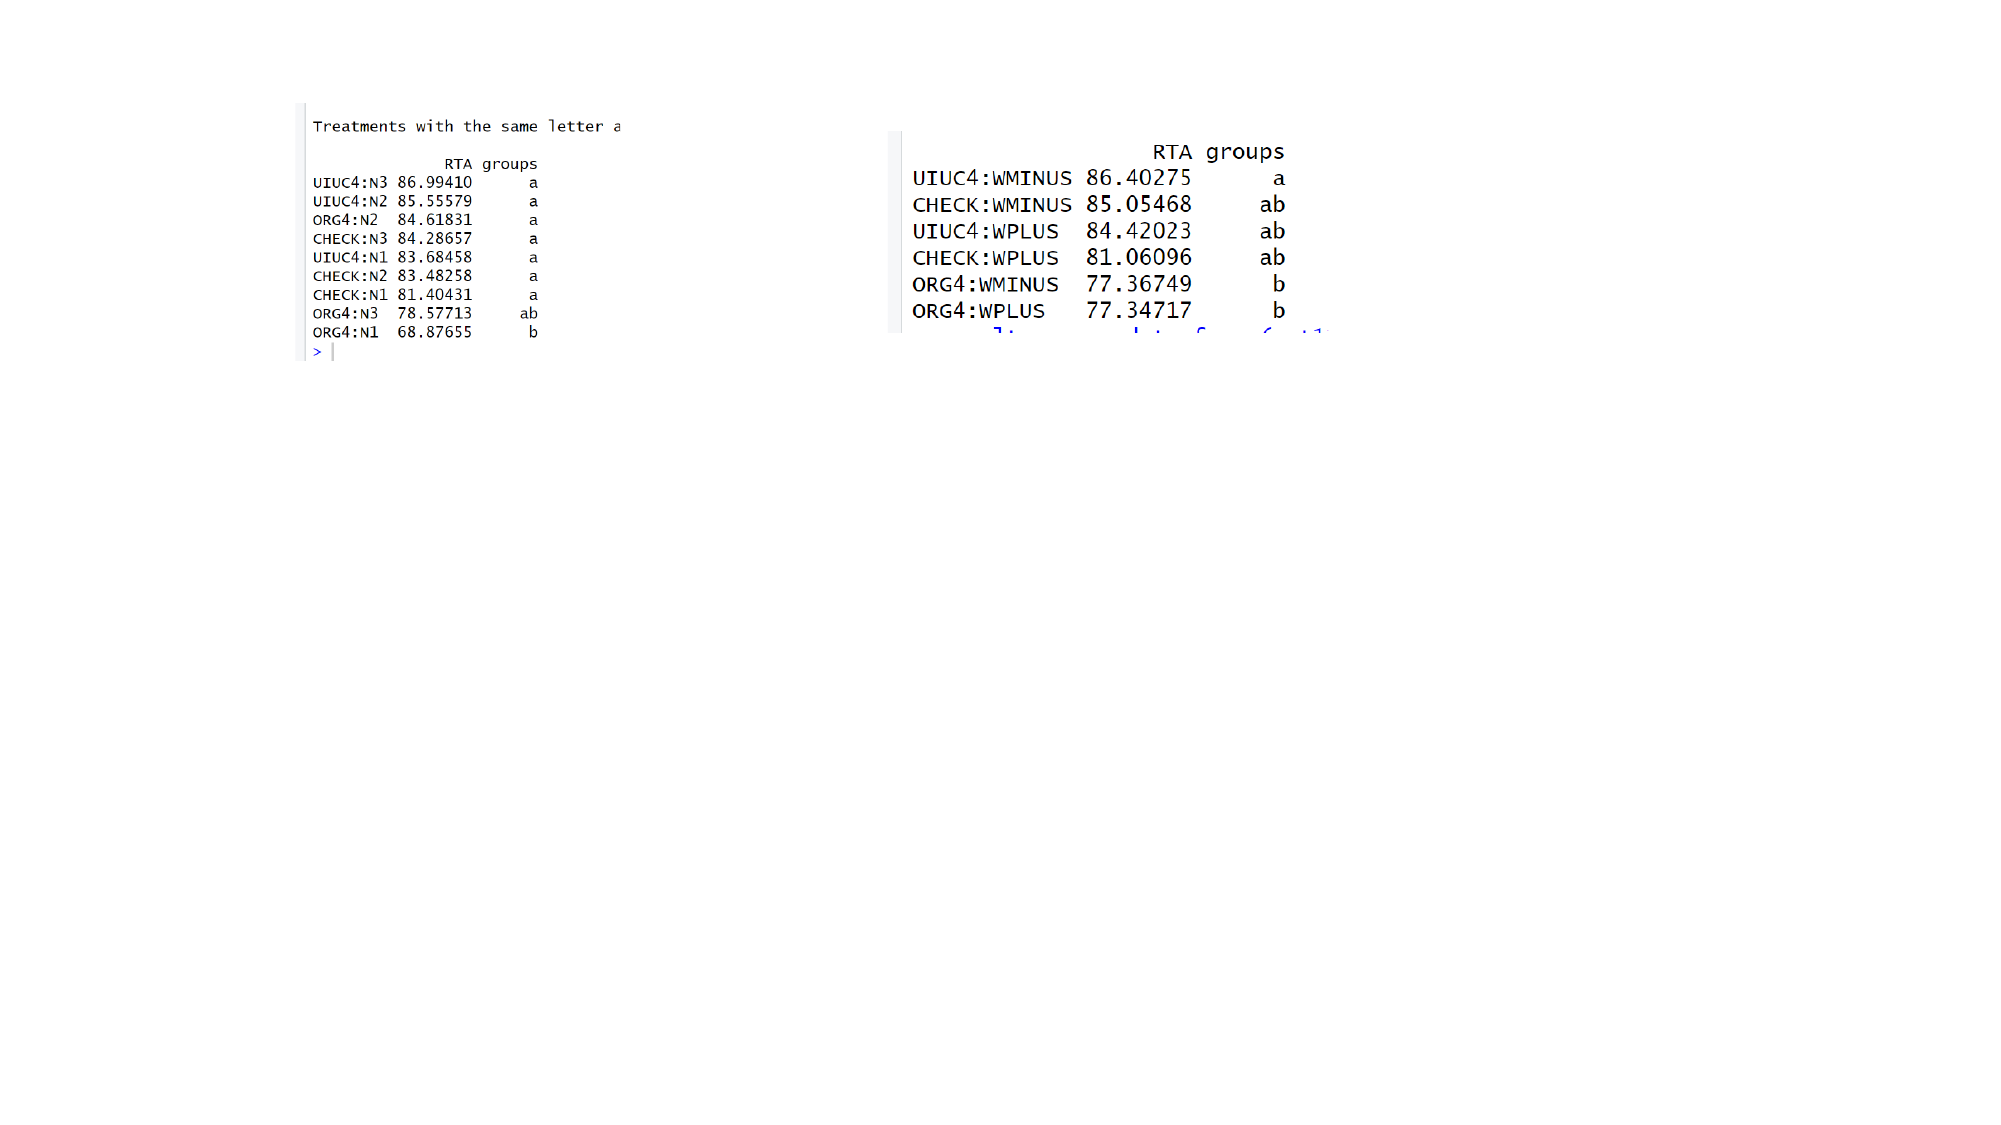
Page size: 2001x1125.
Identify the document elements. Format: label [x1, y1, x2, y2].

picture [887, 131, 1329, 333]
picture [295, 103, 621, 361]
